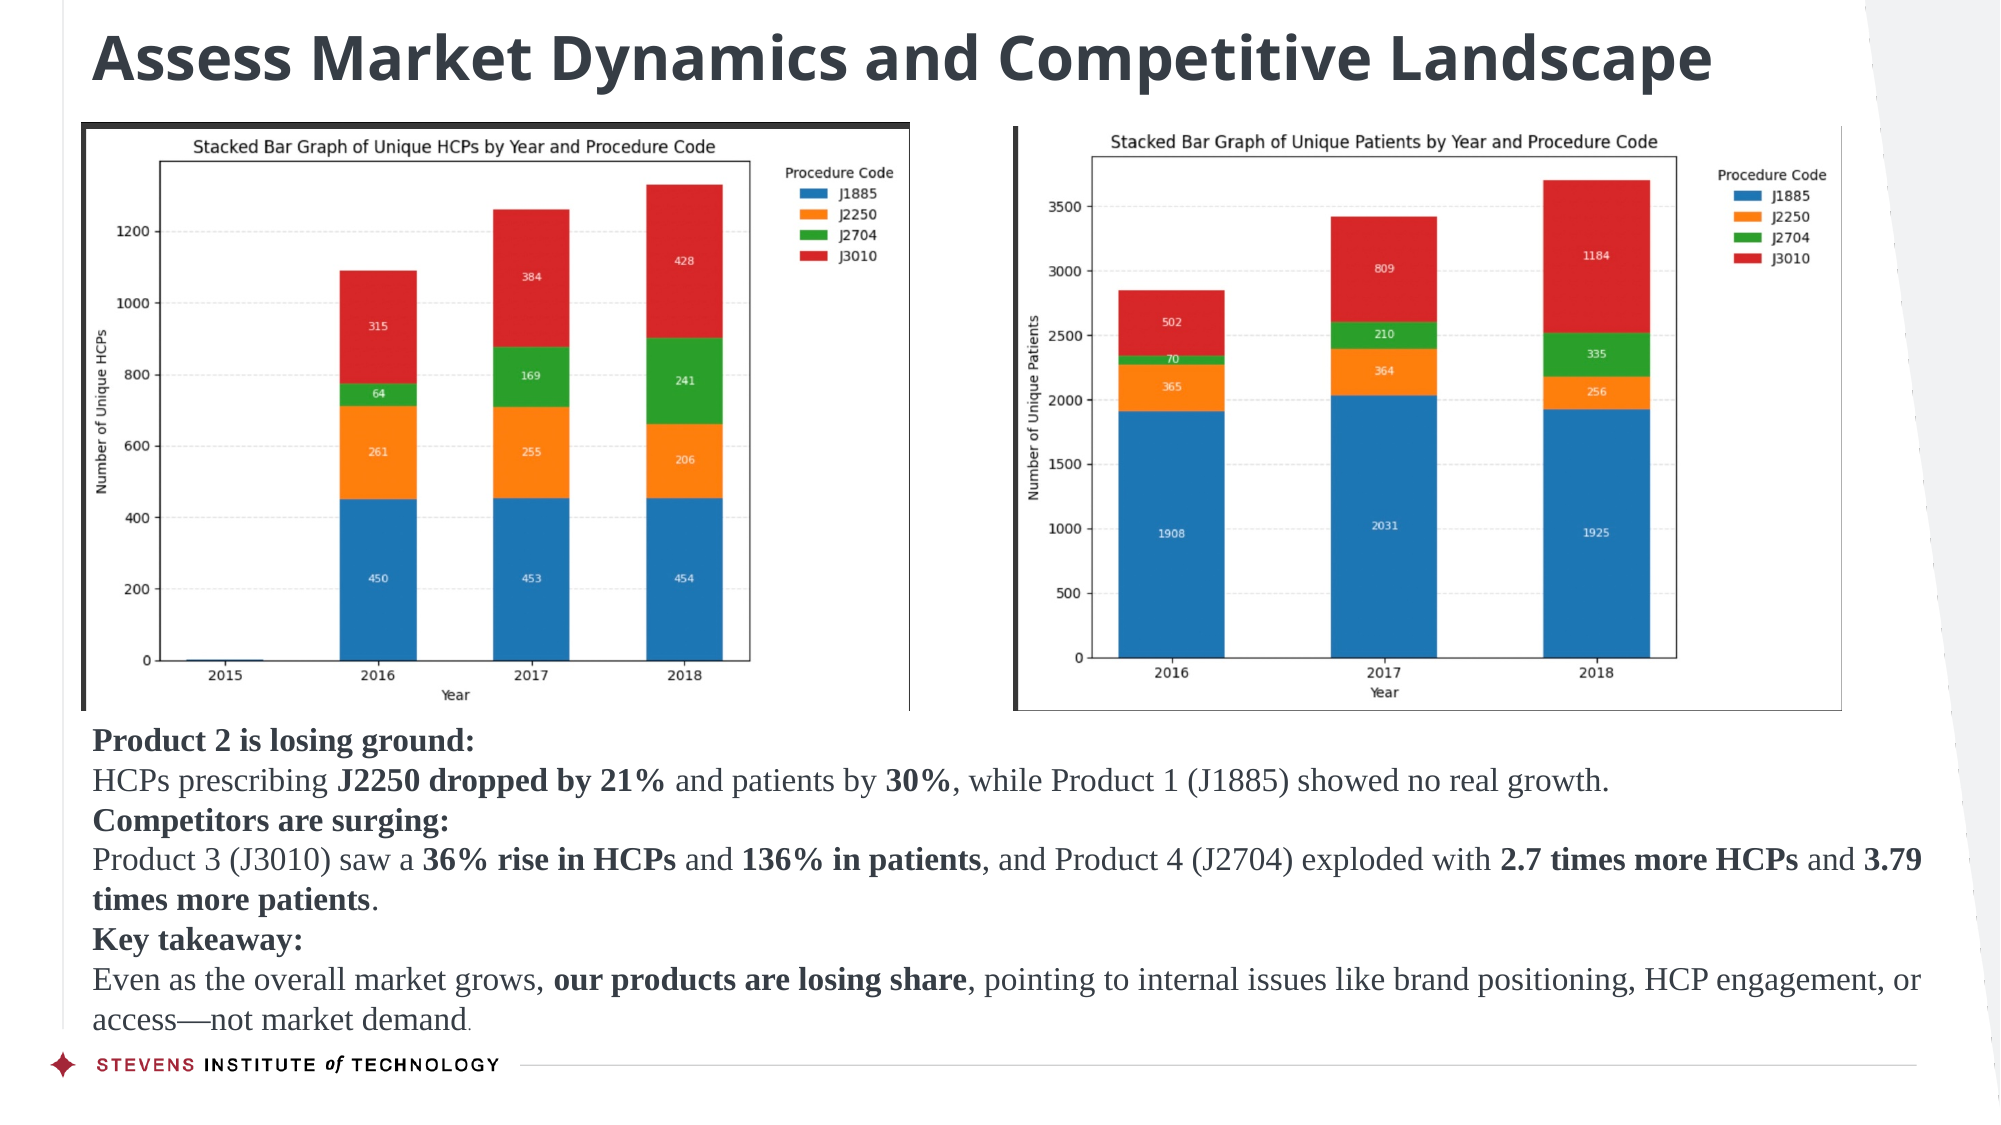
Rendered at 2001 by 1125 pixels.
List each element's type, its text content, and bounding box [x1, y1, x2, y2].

title Assess Market Dynamics and Competitive Landscape [77, 19, 1803, 144]
text_box Product 2 is losing ground: HCPs prescribing J2250 dropped by 21% and patients by 30%, while Product 1 (J1885) showed no real growth. Competitors are surging: Product 3 (J3010) saw a 36% rise in HCPs and 136% in patients, and Product 4 (J2704) exploded with 2.7 times more HCPs and 3.79 times more patients. Key takeaway: Even as the overall market grows, our products are losing share, pointing to internal issues like brand positioning, HCP engagement, or access—not market demand. [77, 710, 1950, 1090]
picture [81, 121, 910, 711]
picture [1013, 126, 1842, 711]
